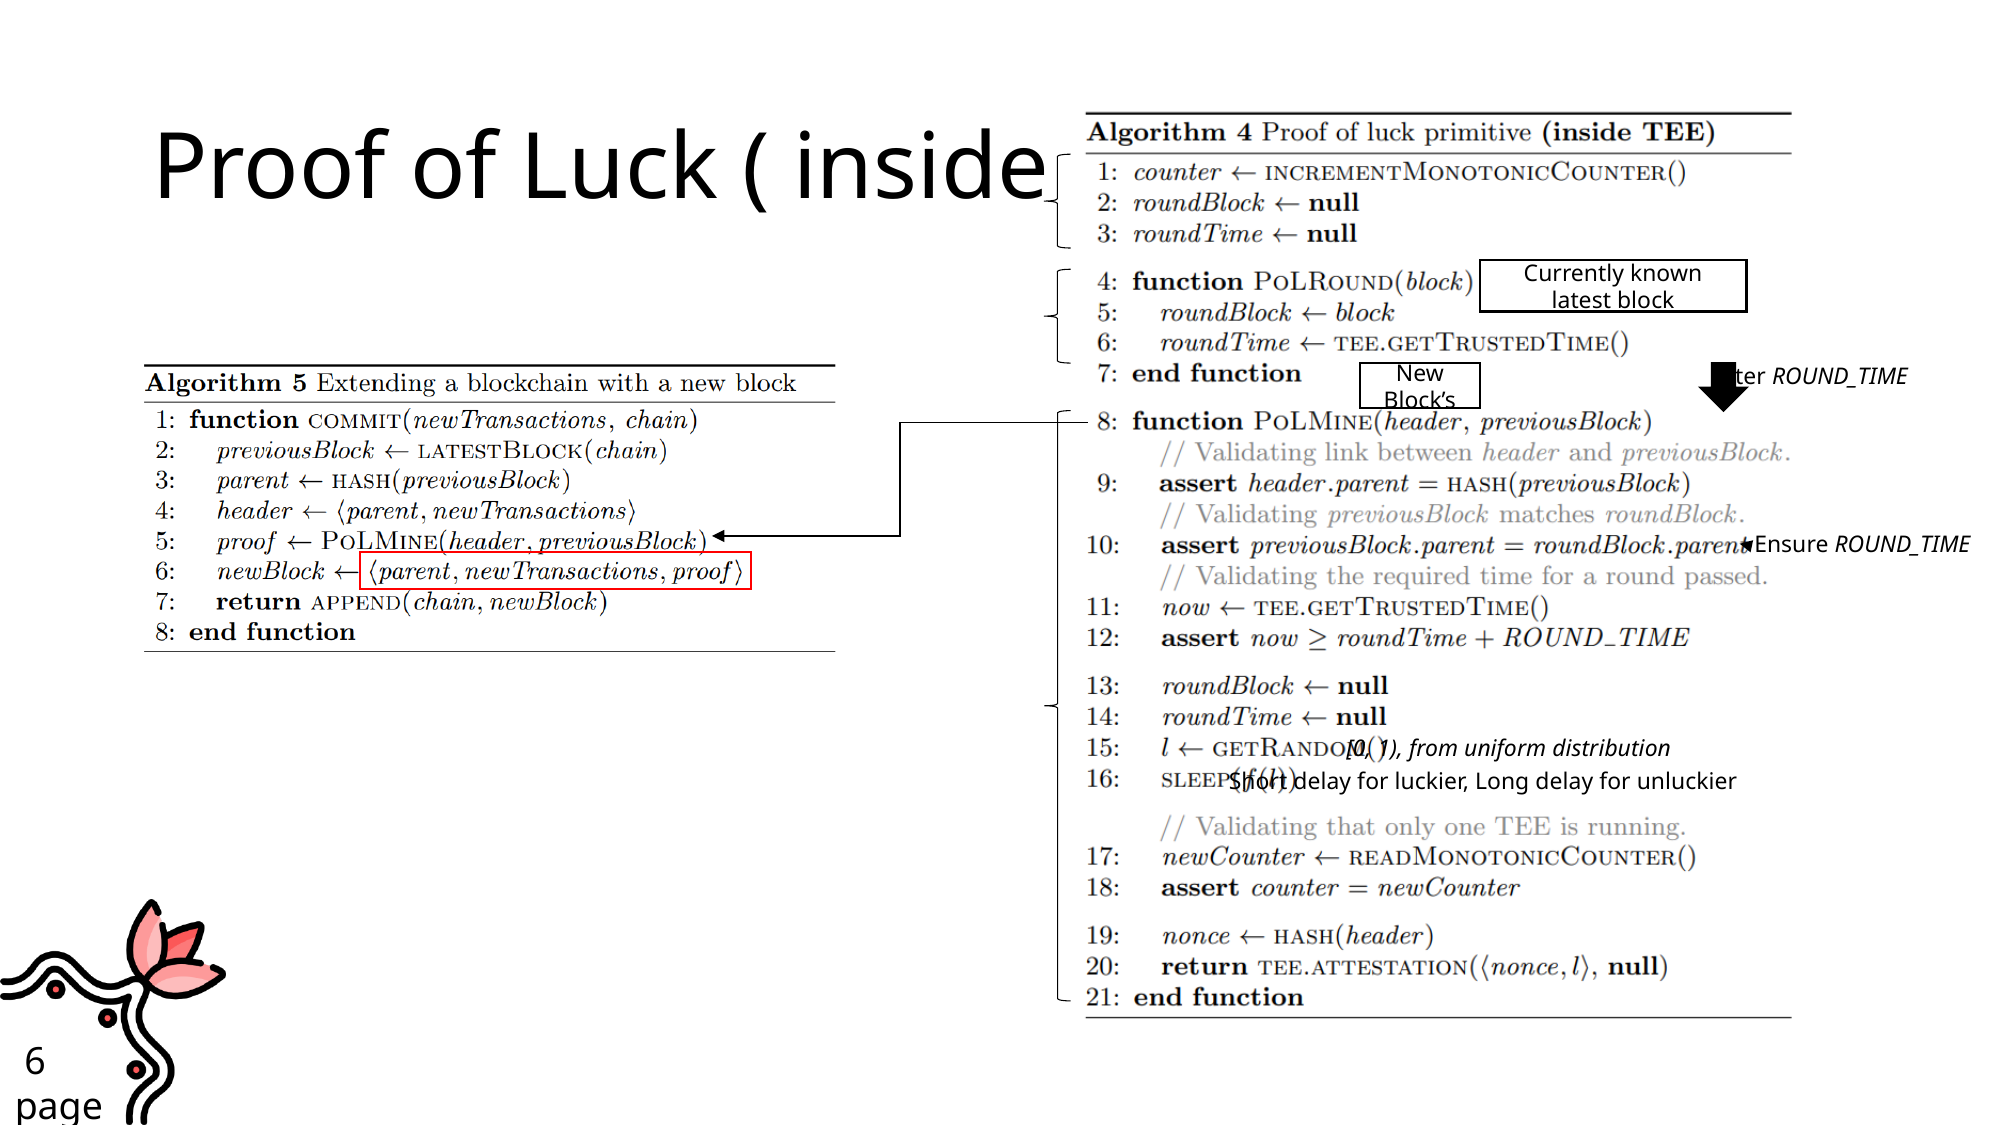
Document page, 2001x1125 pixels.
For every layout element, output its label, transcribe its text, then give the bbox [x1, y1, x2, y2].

picture [0, 899, 226, 1125]
title Proof of Luck ( inside TEE ) [137, 59, 1863, 278]
text_box Ensure ROUND_TIME [1811, 522, 1986, 565]
text_box [1057, 410, 1070, 422]
text_box [1043, 268, 1070, 364]
text_box [1043, 153, 1070, 249]
picture [129, 354, 851, 671]
picture [1070, 101, 1811, 1030]
text_box [1044, 536, 1070, 1002]
text_box After ROUND_TIME [1811, 354, 1923, 397]
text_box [711, 422, 1089, 536]
